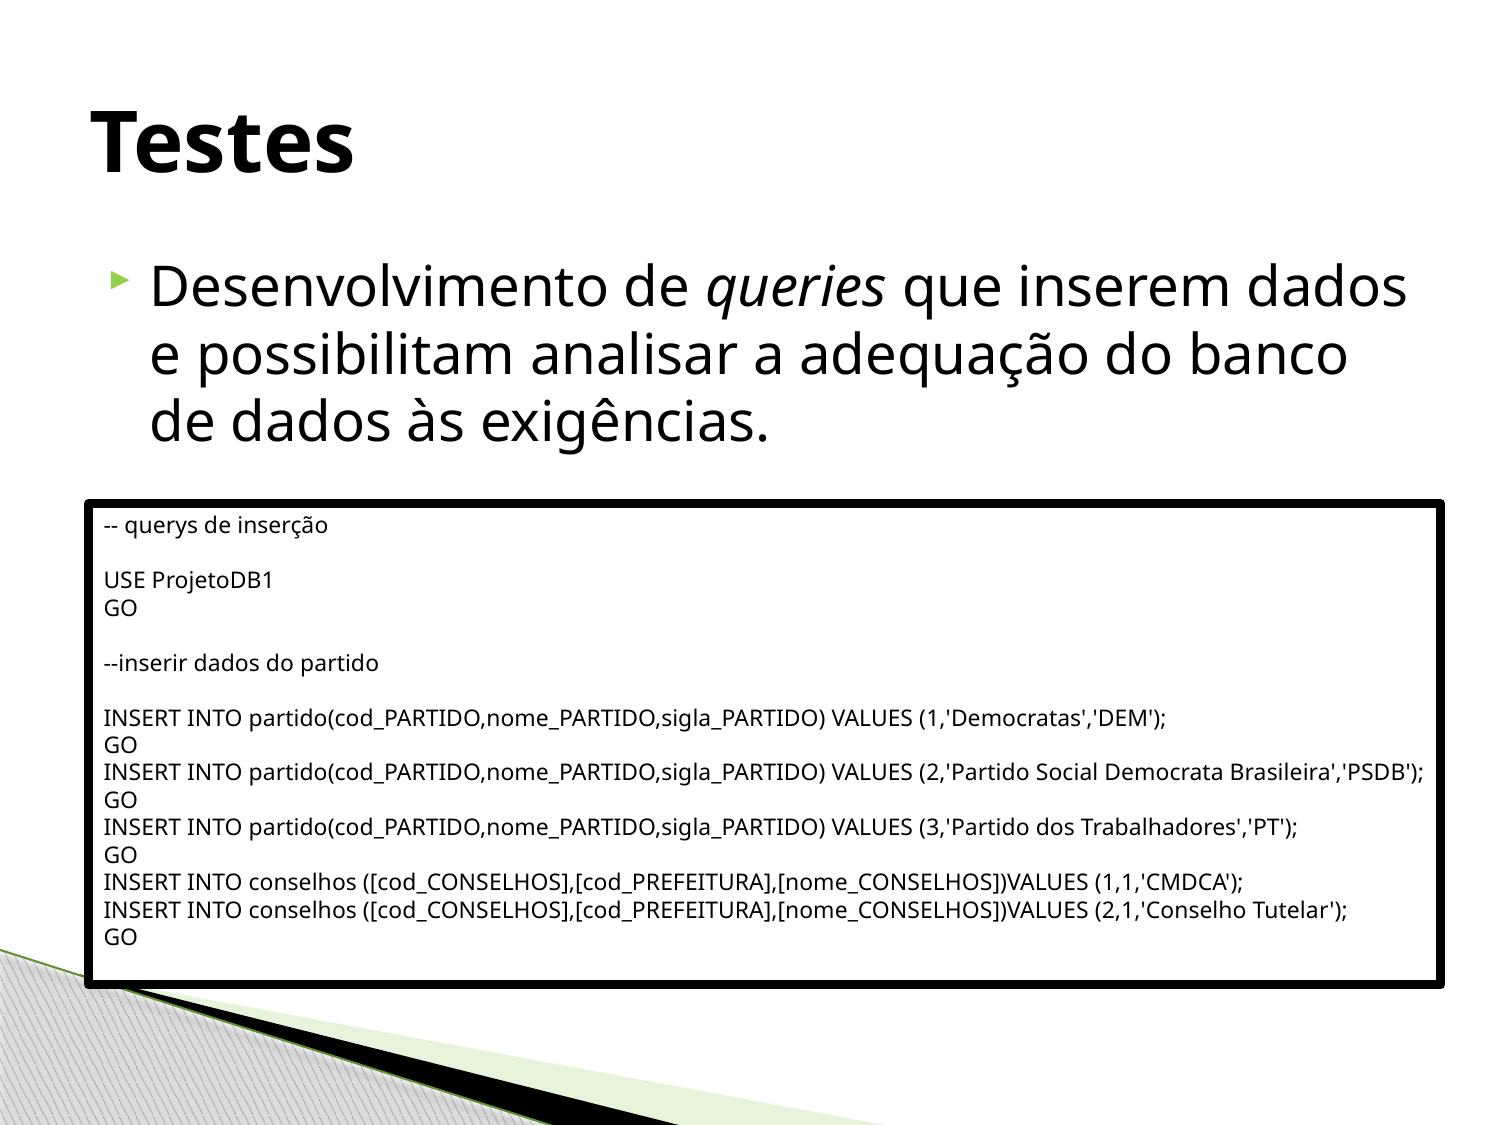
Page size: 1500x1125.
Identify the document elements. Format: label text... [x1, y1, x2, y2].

text_box -- querys de inserção USE ProjetoDB1 GO --inserir dados do partido INSERT INTO partido(cod_PARTIDO,nome_PARTIDO,sigla_PARTIDO) VALUES (1,'Democratas','DEM'); GO INSERT INTO partido(cod_PARTIDO,nome_PARTIDO,sigla_PARTIDO) VALUES (2,'Partido Social Democrata Brasileira','PSDB'); GO INSERT INTO partido(cod_PARTIDO,nome_PARTIDO,sigla_PARTIDO) VALUES (3,'Partido dos Trabalhadores','PT'); GO INSERT INTO conselhos ([cod_CONSELHOS],[cod_PREFEITURA],[nome_CONSELHOS])VALUES (1,1,'CMDCA'); INSERT INTO conselhos ([cod_CONSELHOS],[cod_PREFEITURA],[nome_CONSELHOS])VALUES (2,1,'Conselho Tutelar'); GO [84, 499, 1445, 989]
title Testes [75, 45, 1425, 233]
list Desenvolvimento de queries que inserem dados e possibilitam analisar a adequação do banco de dados às exigências. [75, 243, 1425, 986]
